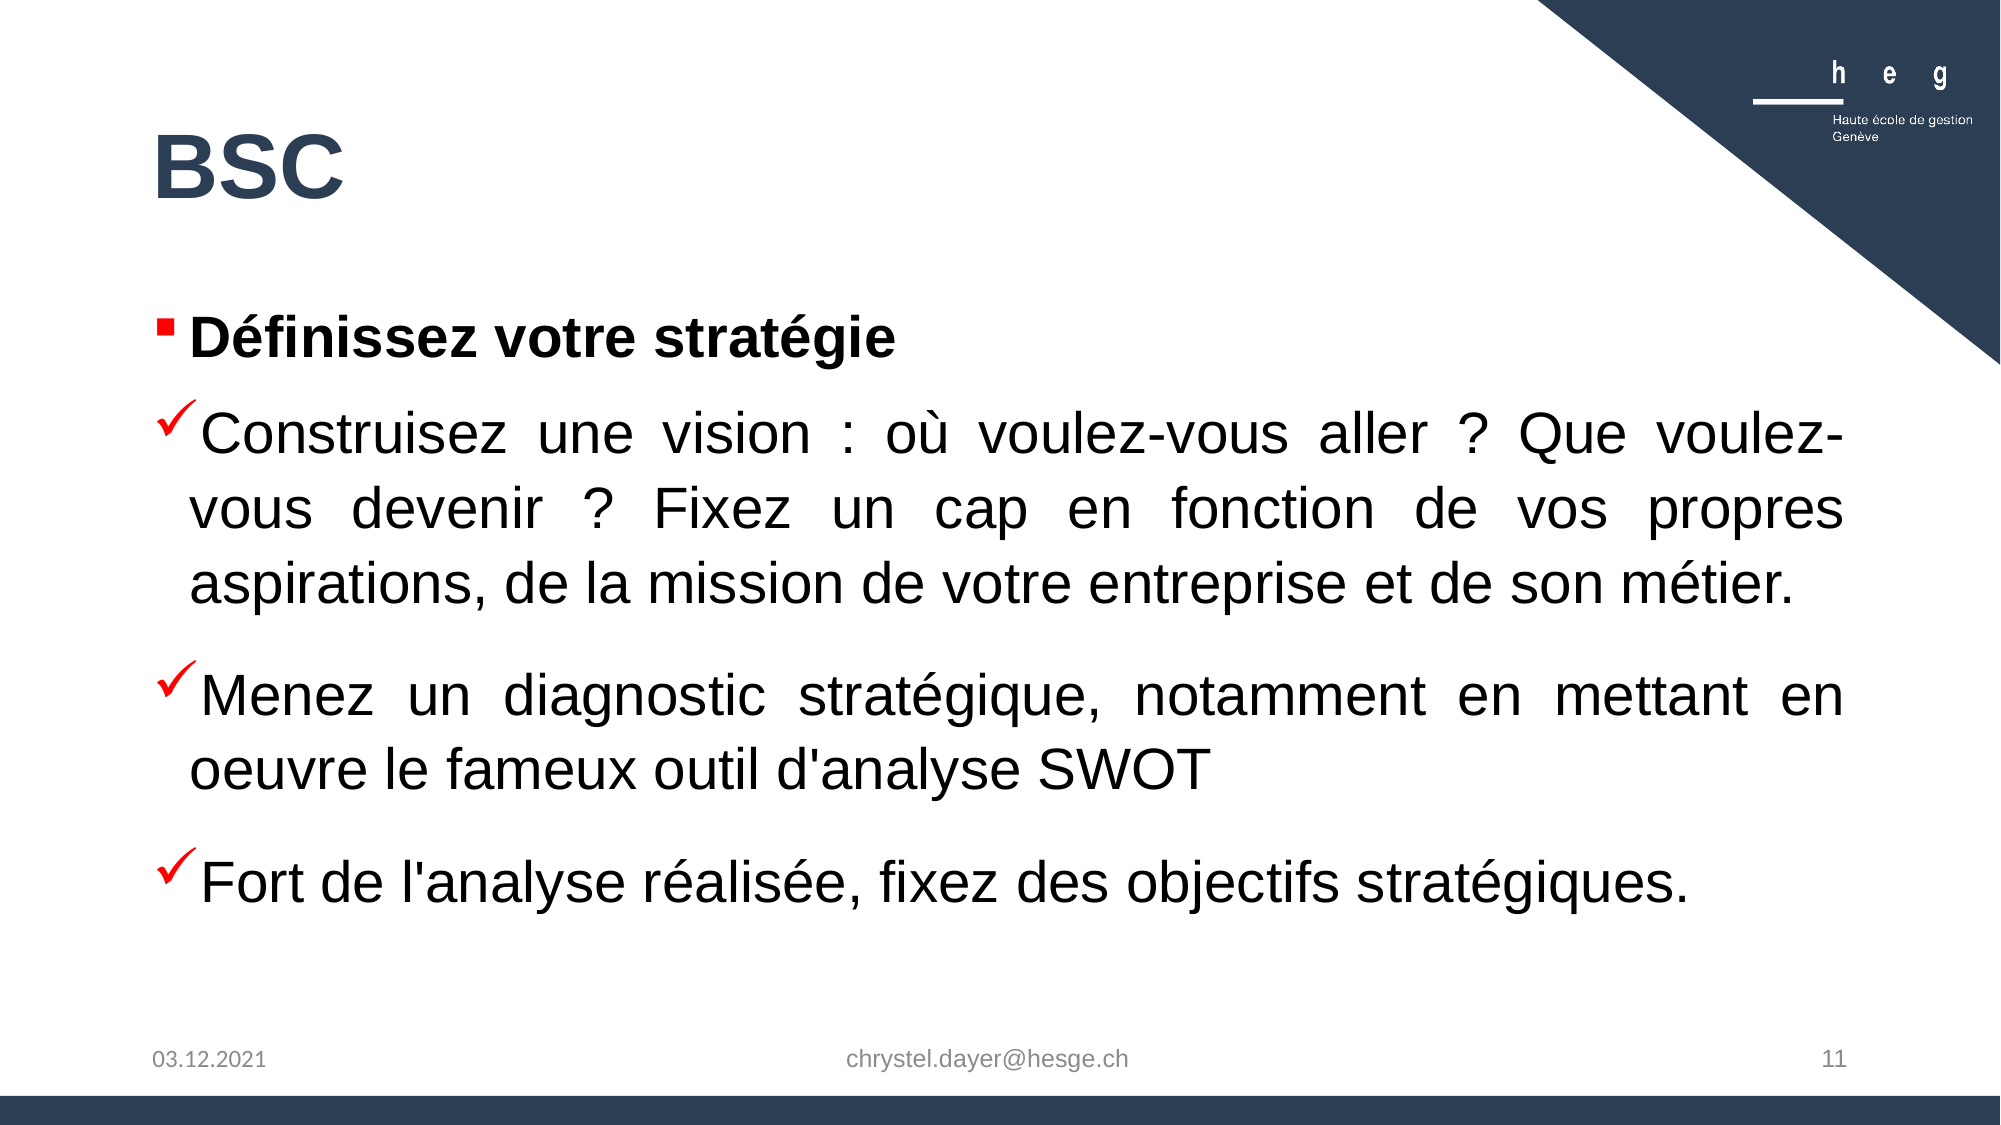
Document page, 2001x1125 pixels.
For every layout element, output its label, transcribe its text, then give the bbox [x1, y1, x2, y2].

title BSC [137, 59, 1600, 278]
picture [1753, 60, 1972, 141]
slide_number 11 [1412, 1027, 1863, 1088]
footer chrystel.dayer@hesge.ch [650, 1027, 1326, 1088]
list Définissez votre stratégie Construisez une vision : où voulez-vous aller ? Que voulez-vous devenir ? Fixez un cap en fonction de vos propres aspirations, de la mission de votre entreprise et de son métier. Menez un diagnostic stratégique, notamment en mettant en oeuvre le fameux outil d'analyse SWOT Fort de l'analyse réalisée, fixez des objectifs stratégiques. [137, 299, 1863, 977]
